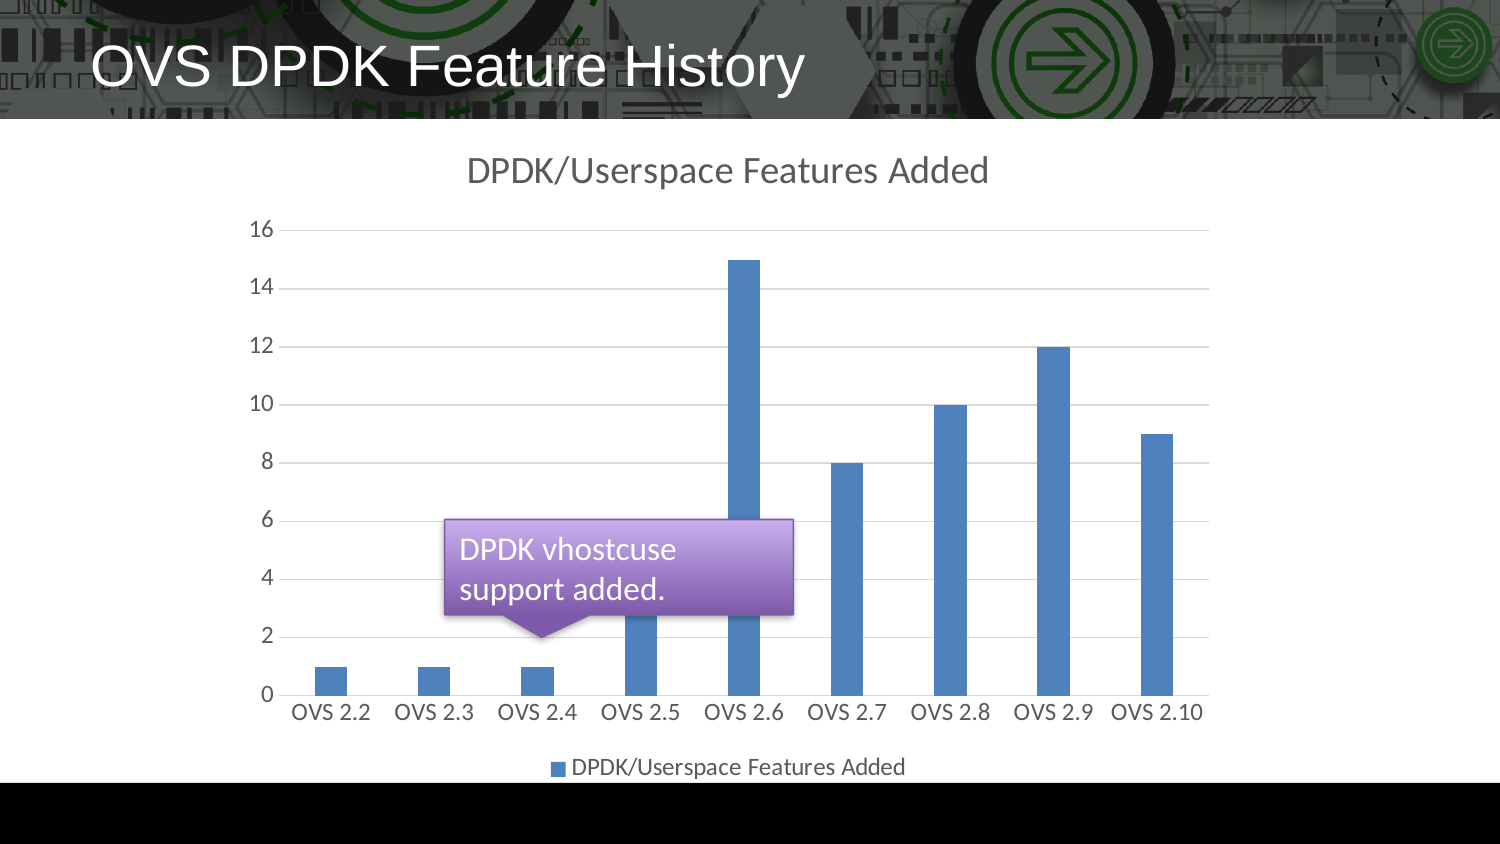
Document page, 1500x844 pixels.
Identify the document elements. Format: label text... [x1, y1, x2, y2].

chart [228, 120, 1229, 789]
picture [0, 0, 1500, 119]
title OVS DPDK Feature History [75, 33, 1425, 93]
